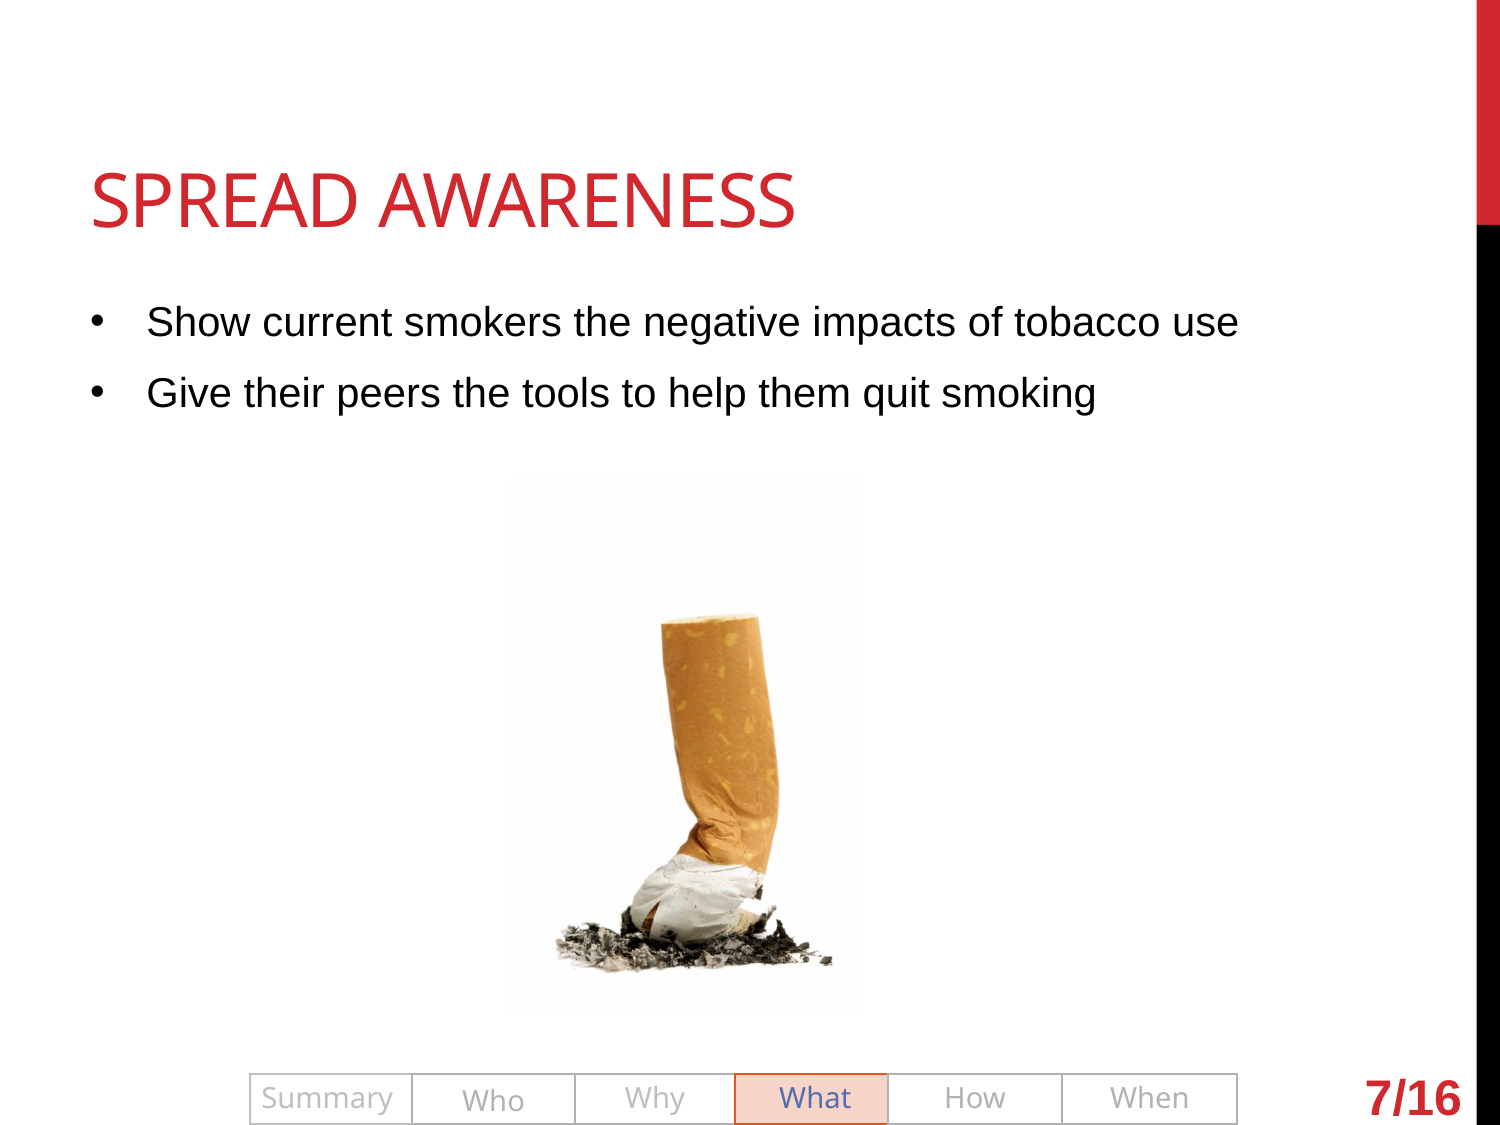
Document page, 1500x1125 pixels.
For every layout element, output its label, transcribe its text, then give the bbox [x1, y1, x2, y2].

list Show current smokers the negative impacts of tobacco use Give their peers the tools to help them quit smoking [75, 287, 1325, 1005]
text_box Who [412, 1073, 575, 1124]
text_box What [735, 1073, 887, 1124]
slide_number 7/16 [1349, 1065, 1500, 1125]
text_box How [887, 1073, 1062, 1124]
text_box When [1062, 1073, 1238, 1124]
picture [505, 477, 864, 1013]
title Spread awareness [75, 25, 1025, 250]
text_box Summary [249, 1073, 412, 1124]
text_box Why [575, 1073, 735, 1124]
